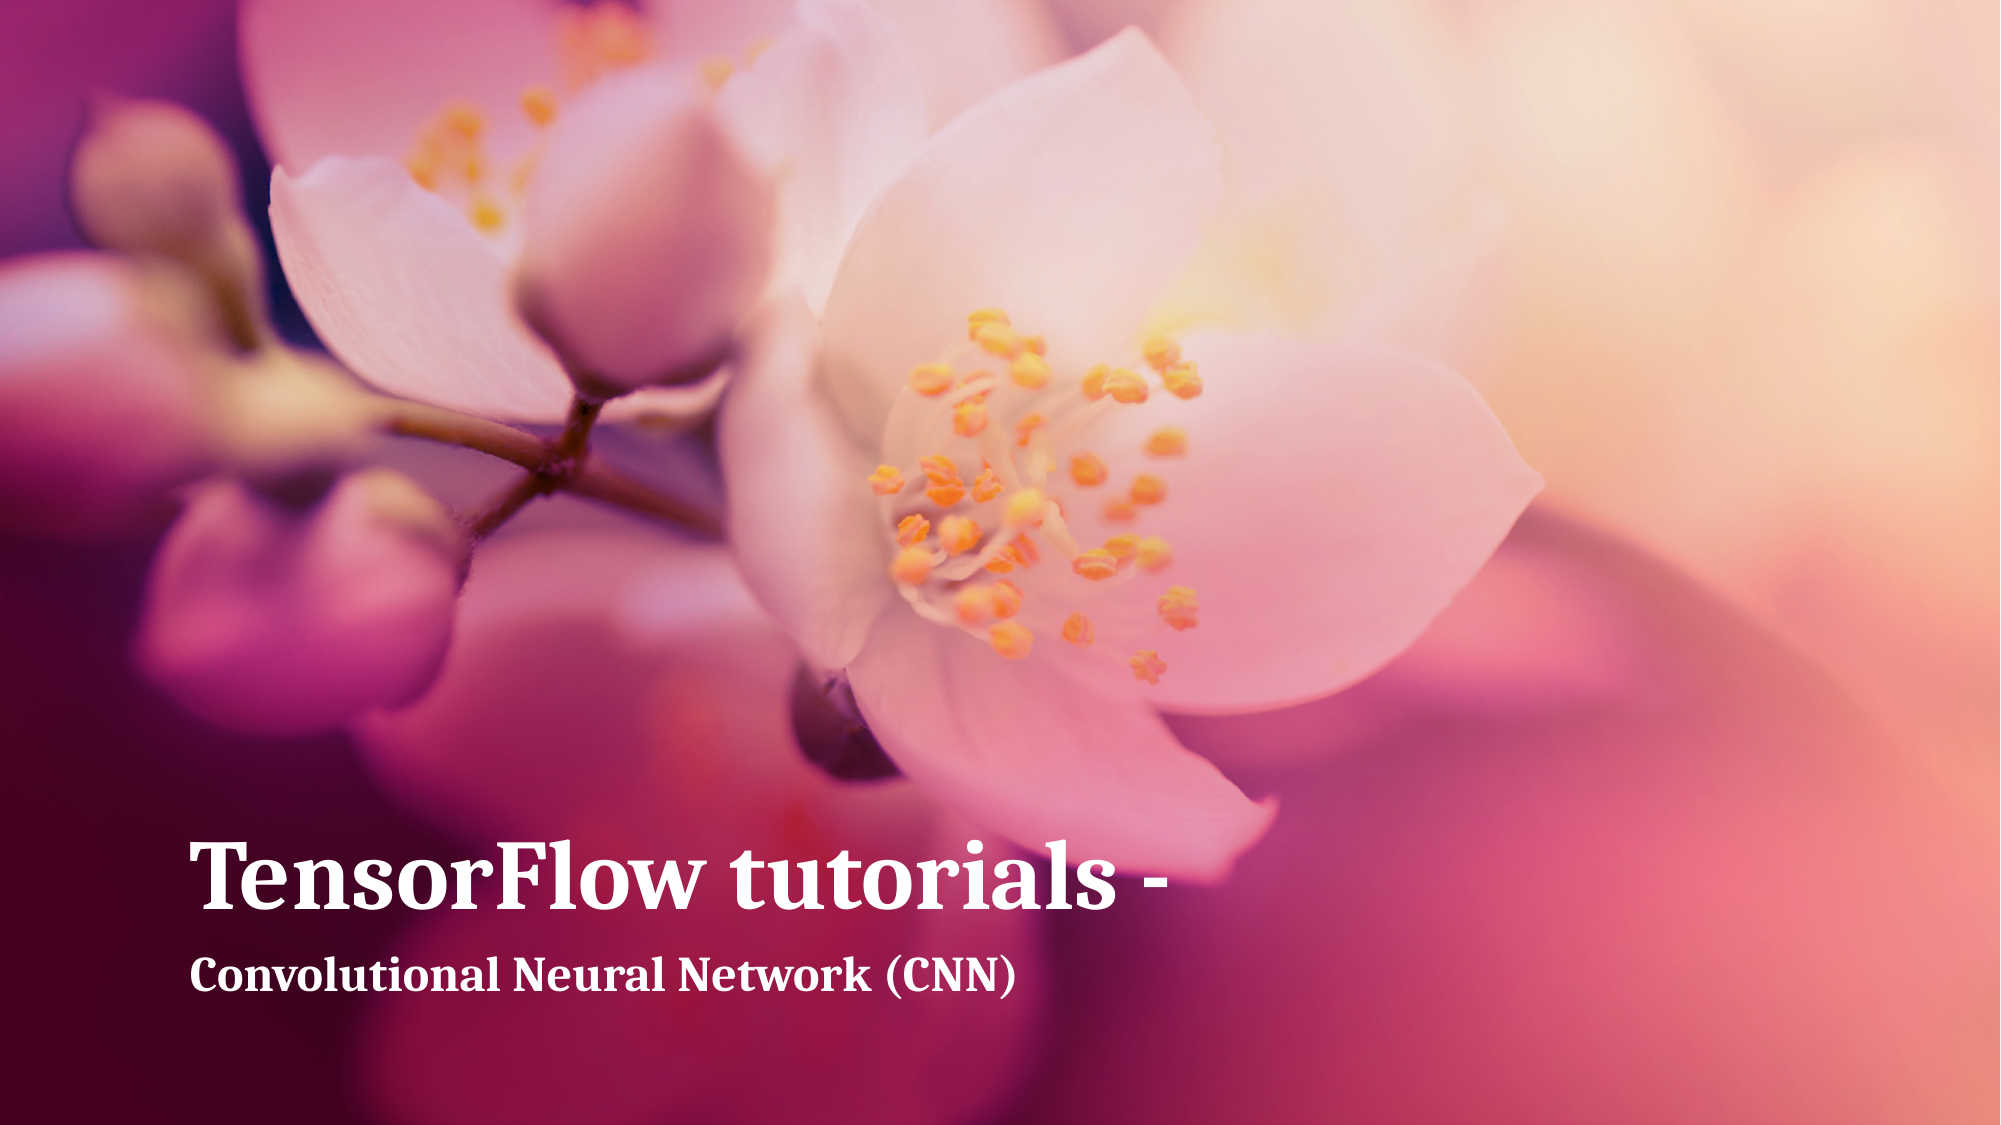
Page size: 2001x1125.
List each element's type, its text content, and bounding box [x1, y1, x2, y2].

title TensorFlow tutorials - [174, 696, 1600, 937]
subtitle Convolutional Neural Network (CNN) [174, 940, 1600, 1013]
picture [0, 0, 2001, 1125]
